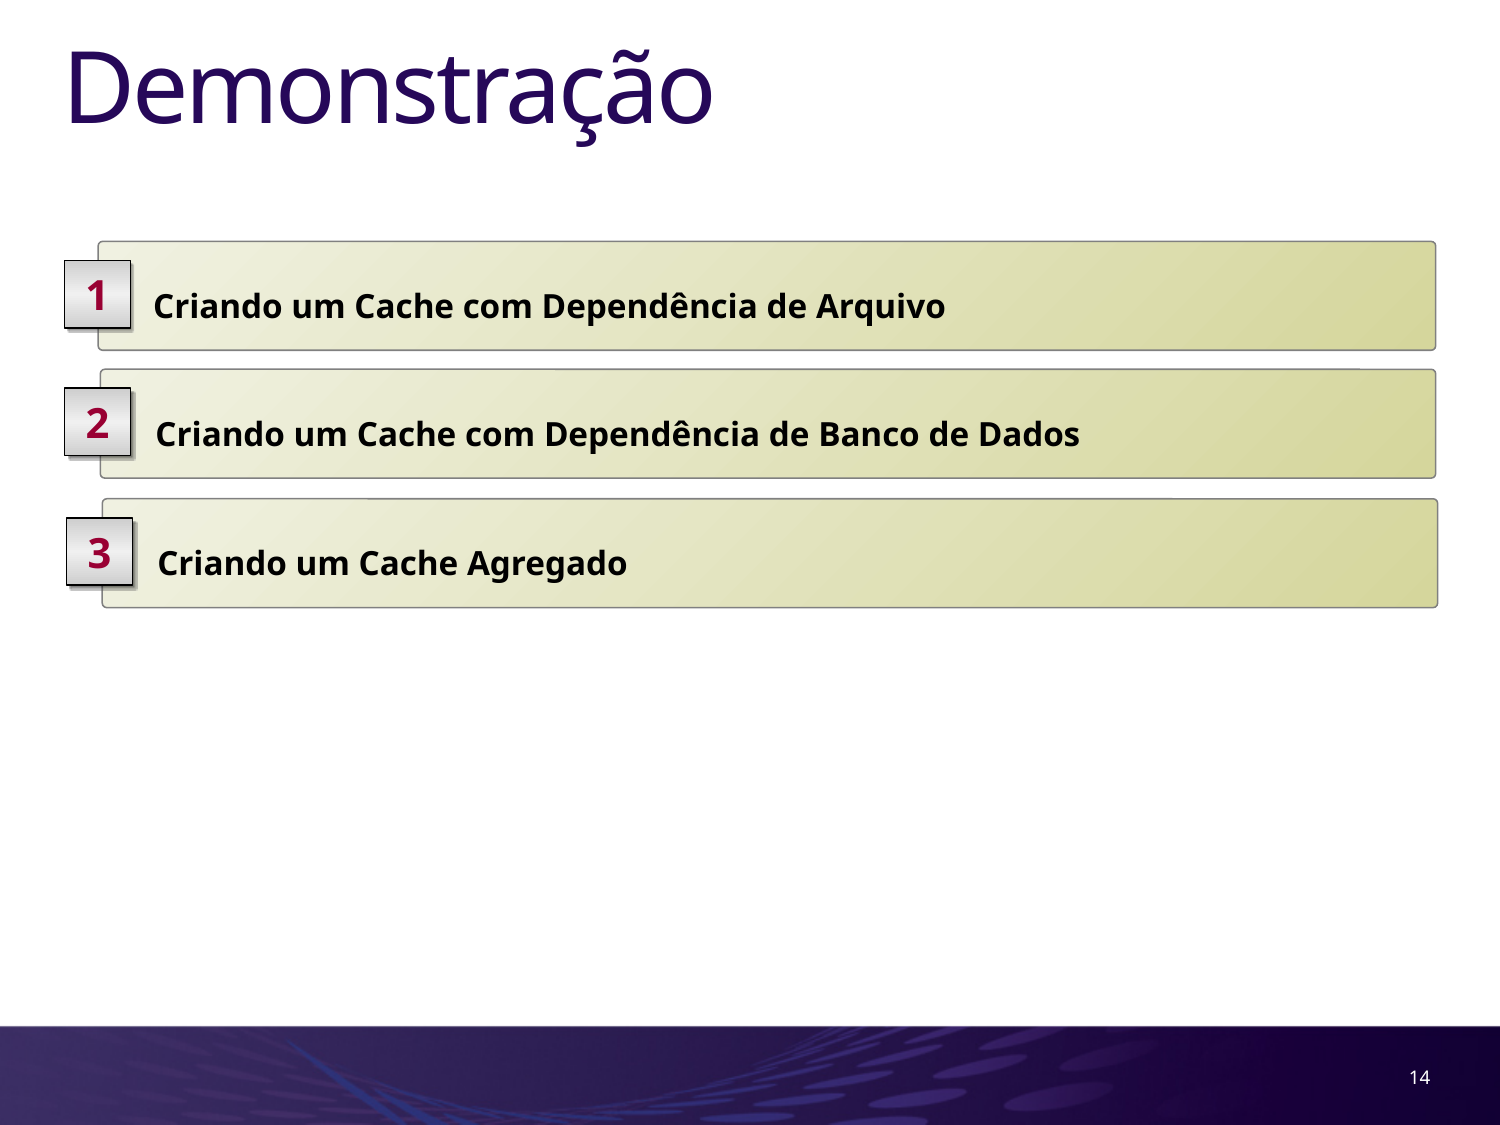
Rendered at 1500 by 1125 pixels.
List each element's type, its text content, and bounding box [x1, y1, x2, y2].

text_box 2 [64, 388, 131, 456]
slide_number 14 [1408, 1031, 1467, 1092]
text_box 1 [64, 260, 131, 328]
text_box Criando um Cache com Dependência de Arquivo [98, 241, 1436, 351]
picture [0, 0, 1500, 1125]
title Demonstração [62, 37, 1438, 147]
text_box 3 [66, 517, 133, 586]
text_box Criando um Cache com Dependência de Banco de Dados [100, 369, 1436, 479]
text_box Criando um Cache Agregado [102, 498, 1438, 608]
